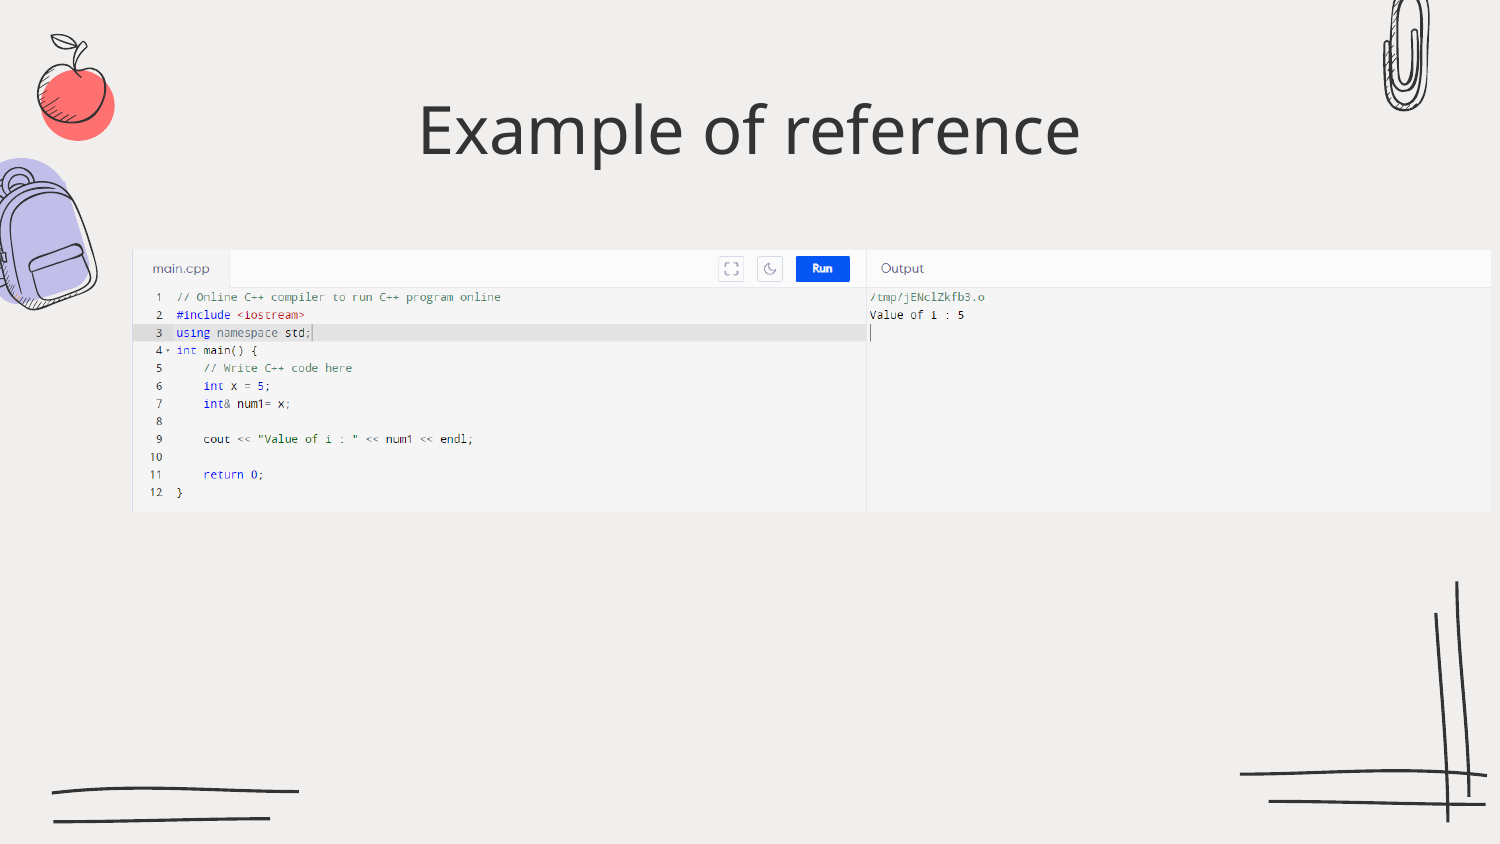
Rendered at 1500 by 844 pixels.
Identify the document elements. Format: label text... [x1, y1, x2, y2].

title Example of reference [118, 72, 1382, 167]
picture [131, 250, 1492, 512]
